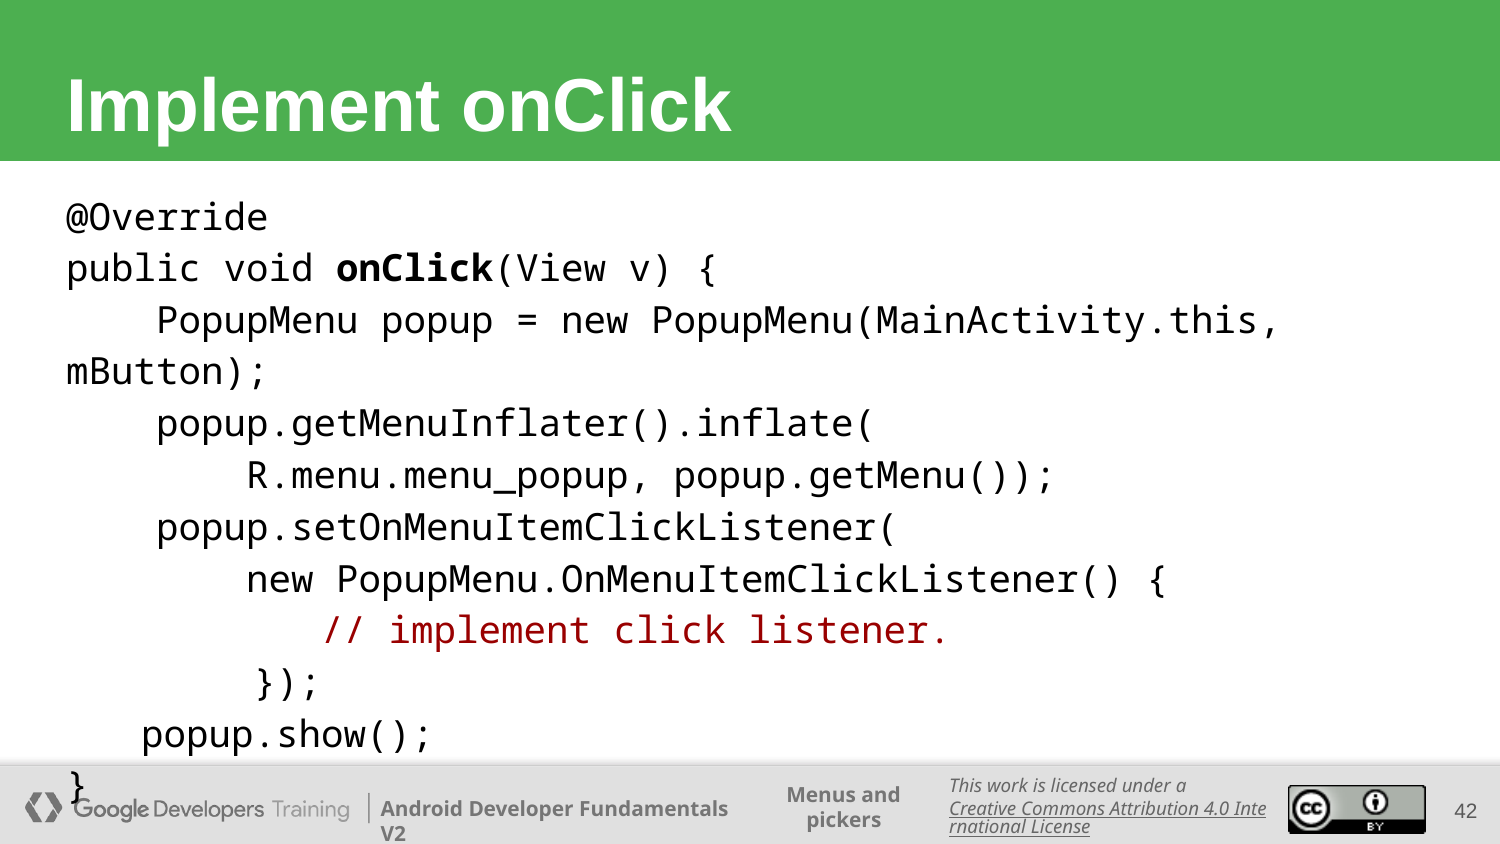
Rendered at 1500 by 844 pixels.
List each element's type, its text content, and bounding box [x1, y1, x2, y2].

slide_number ‹#› [1402, 777, 1493, 842]
picture [0, 161, 1500, 844]
list @Override public void onClick(View v) { PopupMenu popup = new PopupMenu(MainActivity.this, mButton); popup.getMenuInflater().inflate( R.menu.menu_popup, popup.getMenu()); popup.setOnMenuItemClickListener( new PopupMenu.OnMenuItemClickListener() { // implement click listener. }); popup.show(); } [51, 170, 1480, 760]
title Implement onClick [51, 28, 1472, 122]
